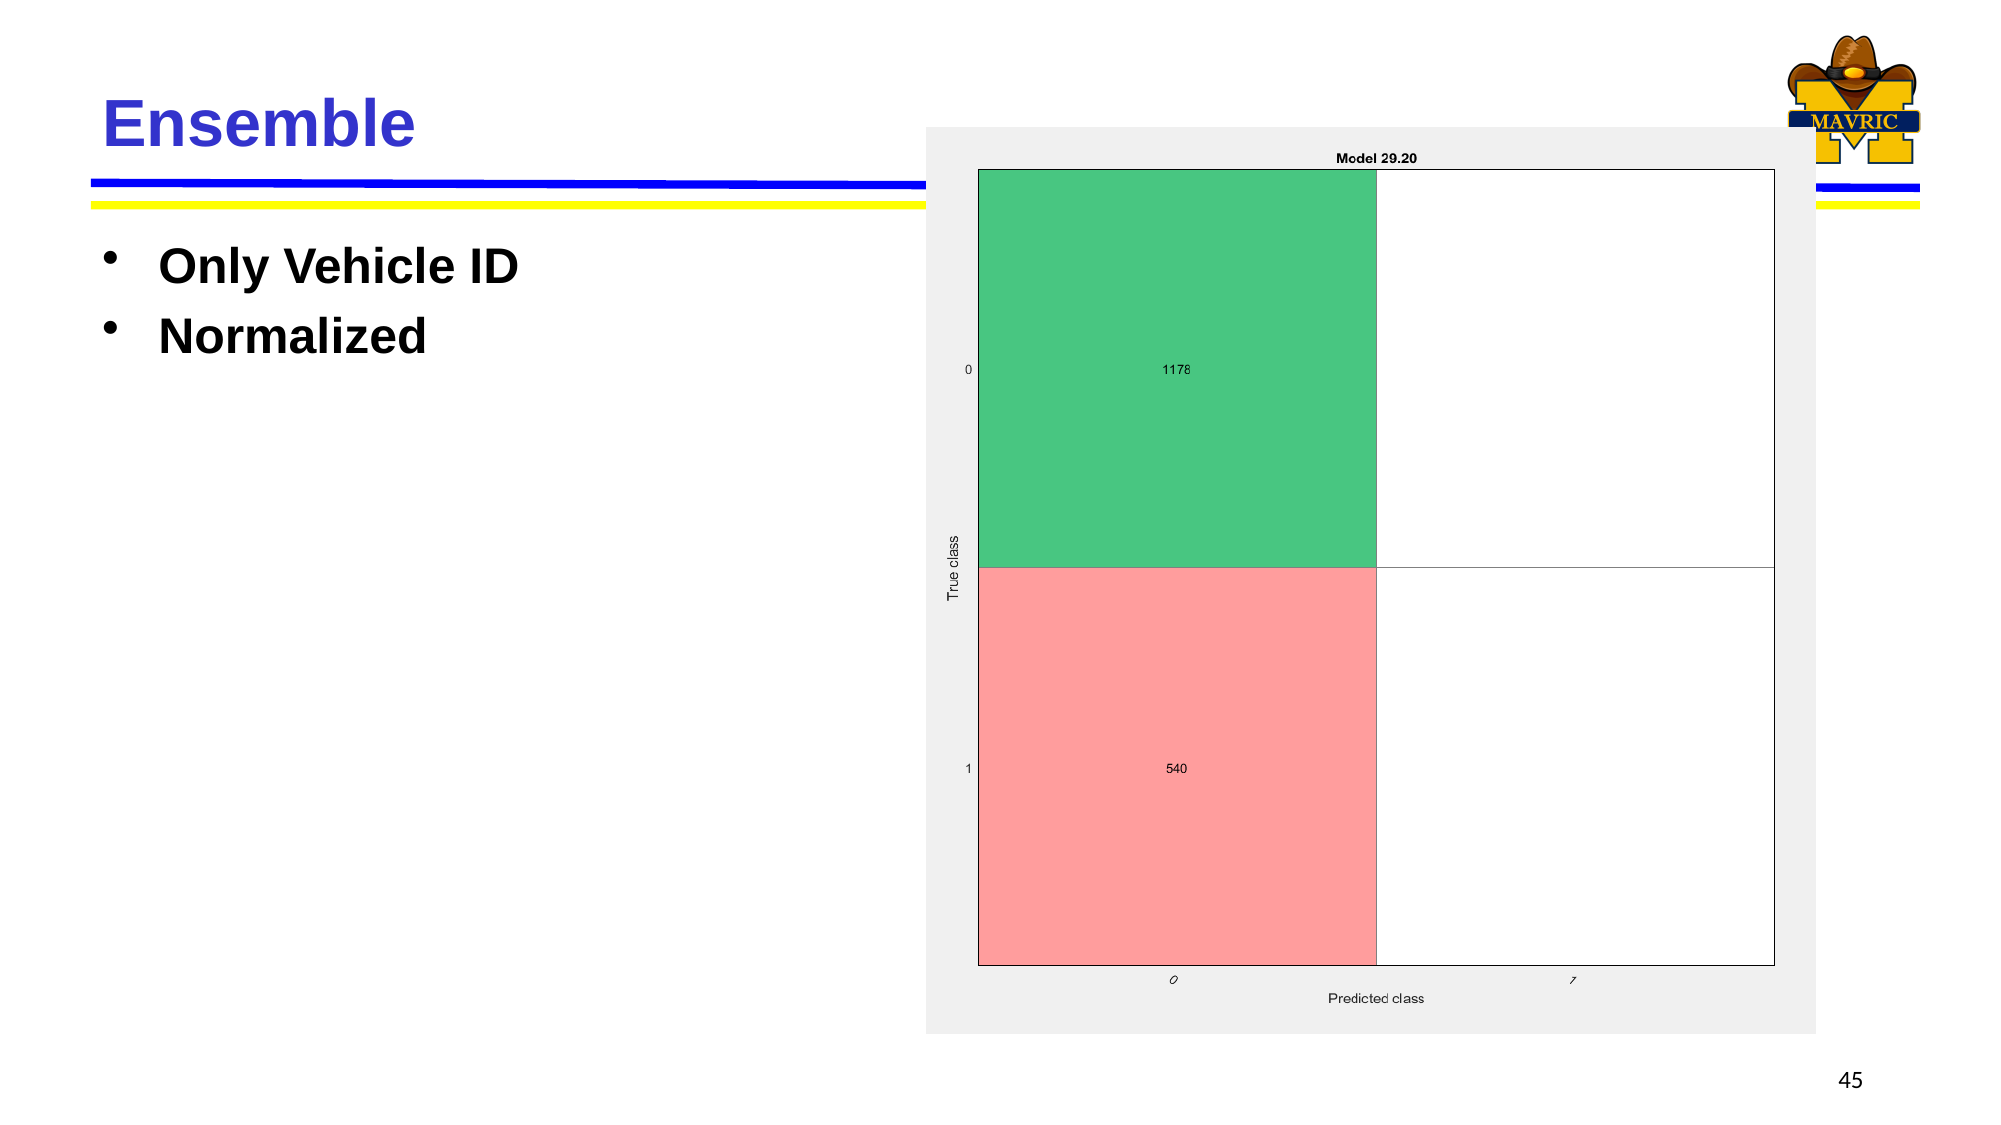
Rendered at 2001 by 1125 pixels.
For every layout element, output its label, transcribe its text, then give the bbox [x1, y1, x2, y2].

picture [1780, 14, 1928, 164]
picture [926, 127, 1816, 1035]
text_box Only Vehicle ID Normalized [87, 226, 897, 1000]
title Ensemble [87, 74, 1920, 165]
slide_number 45 [1815, 1055, 1879, 1095]
